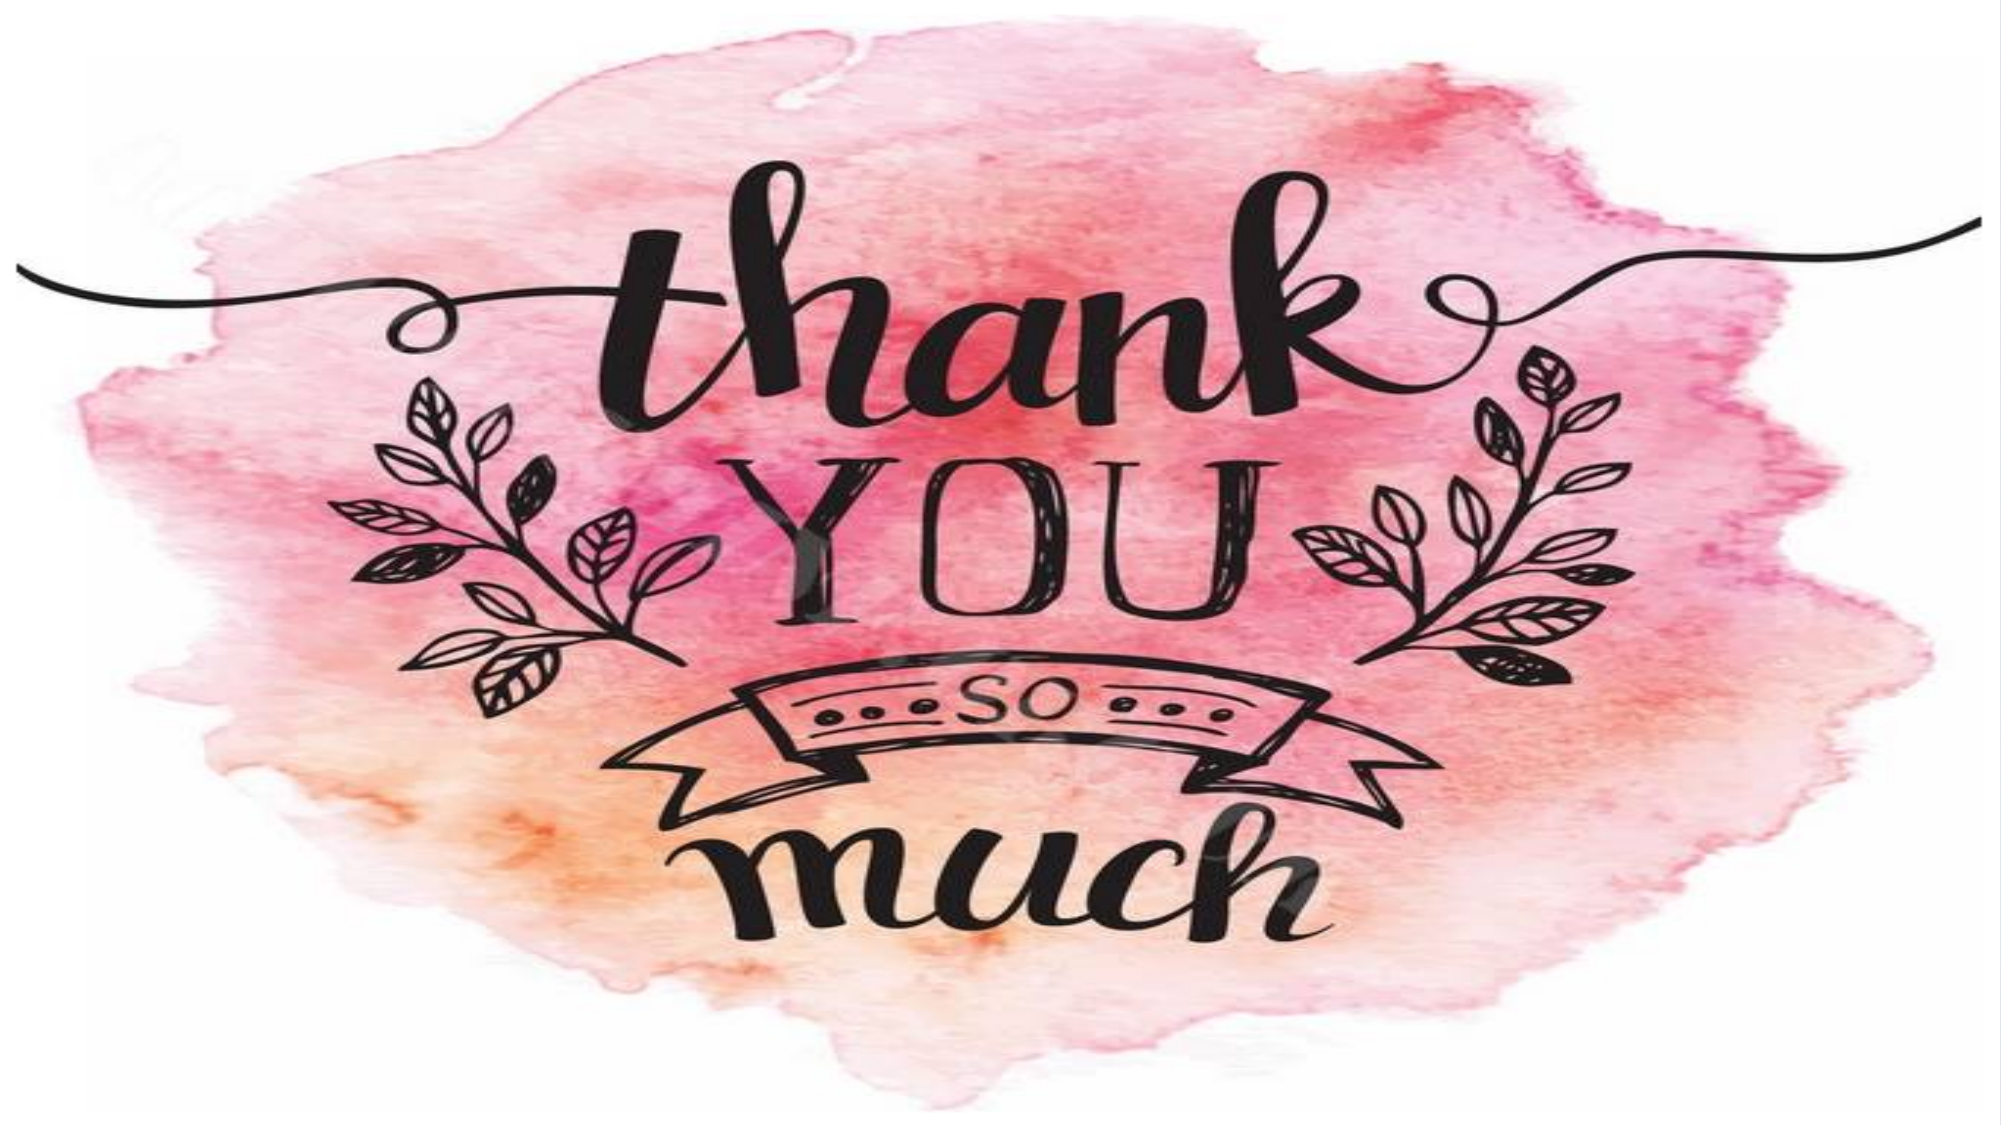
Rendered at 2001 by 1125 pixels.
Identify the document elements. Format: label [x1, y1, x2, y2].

list [0, 0, 2000, 1125]
